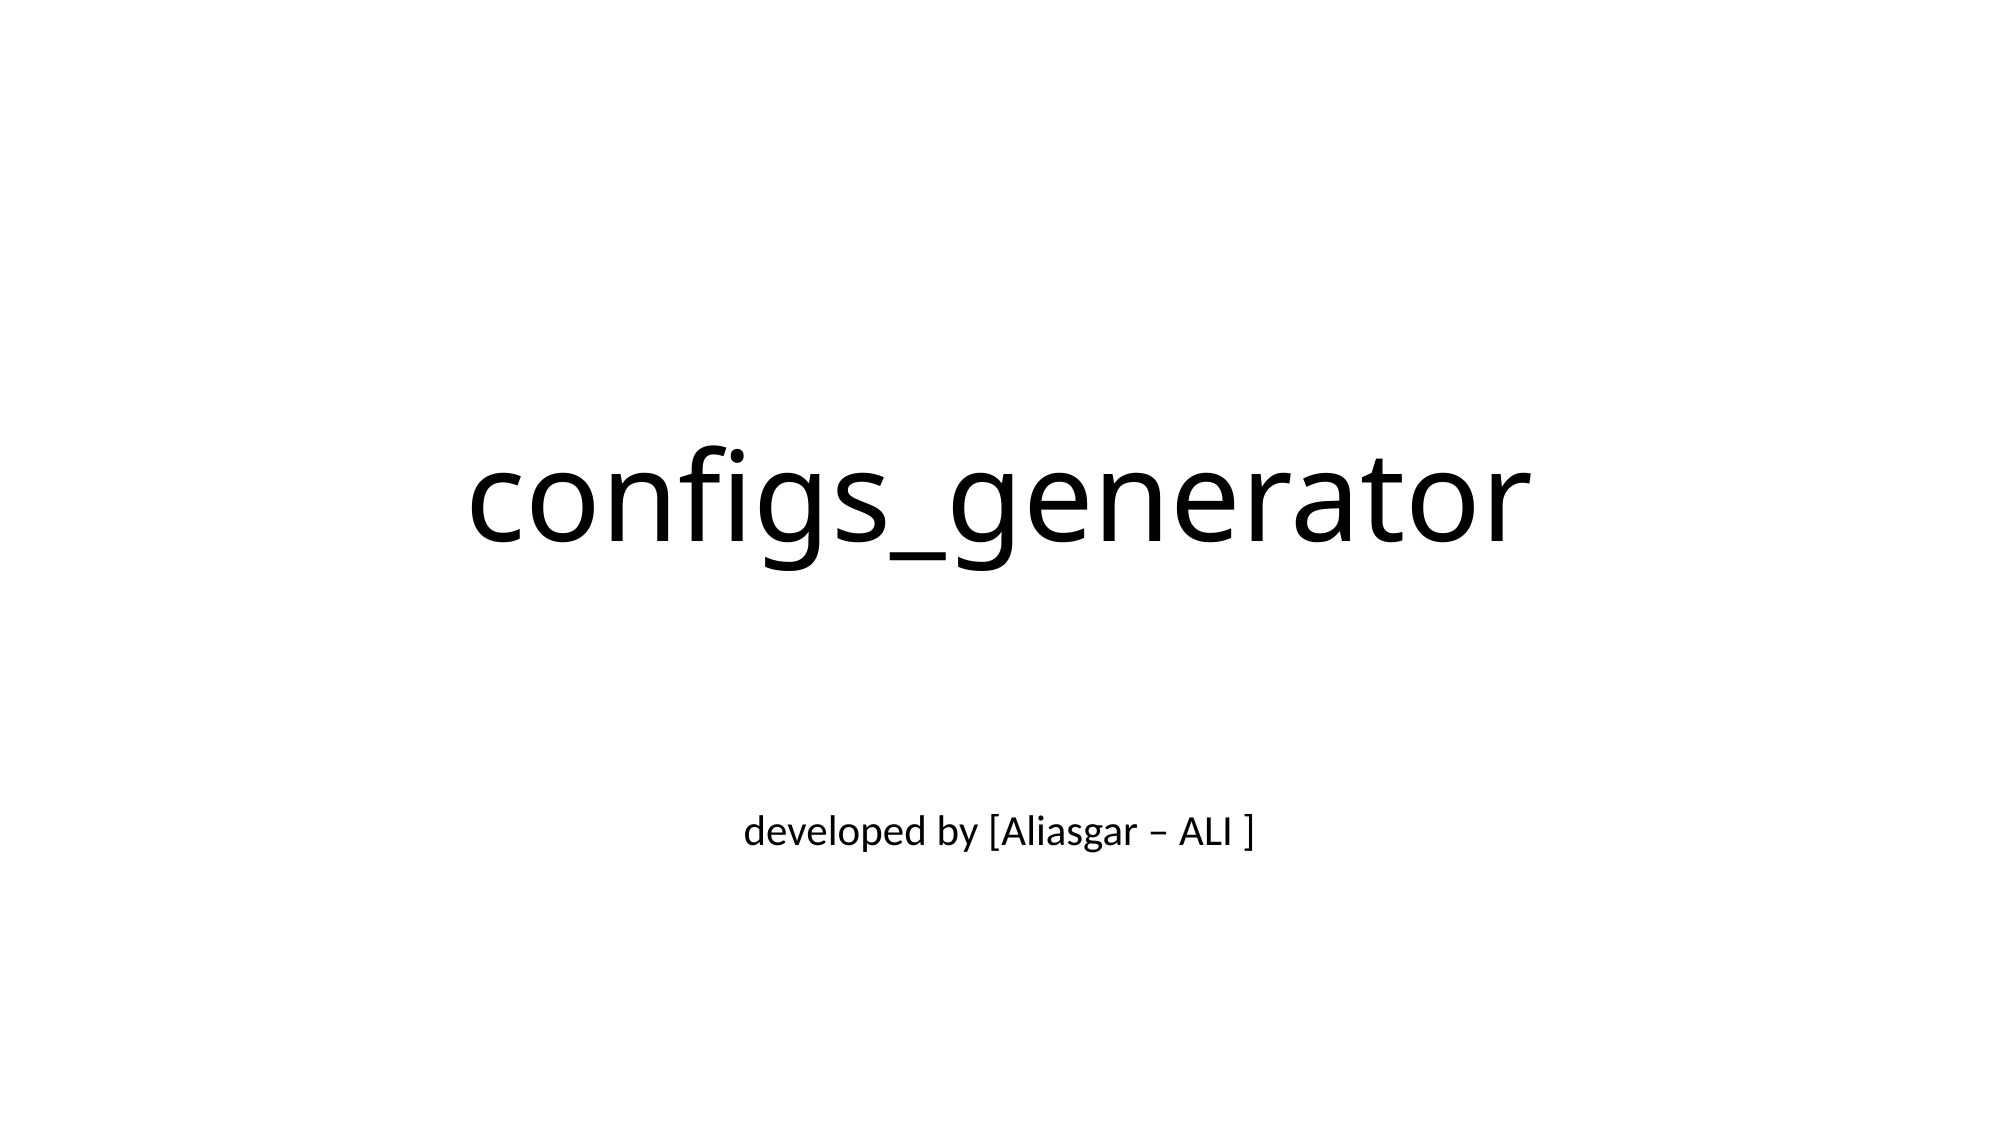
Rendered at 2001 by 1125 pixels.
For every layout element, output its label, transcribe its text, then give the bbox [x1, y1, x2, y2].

subtitle developed by [Aliasgar – ALI ] [249, 800, 1750, 863]
title configs_generator [249, 184, 1750, 576]
